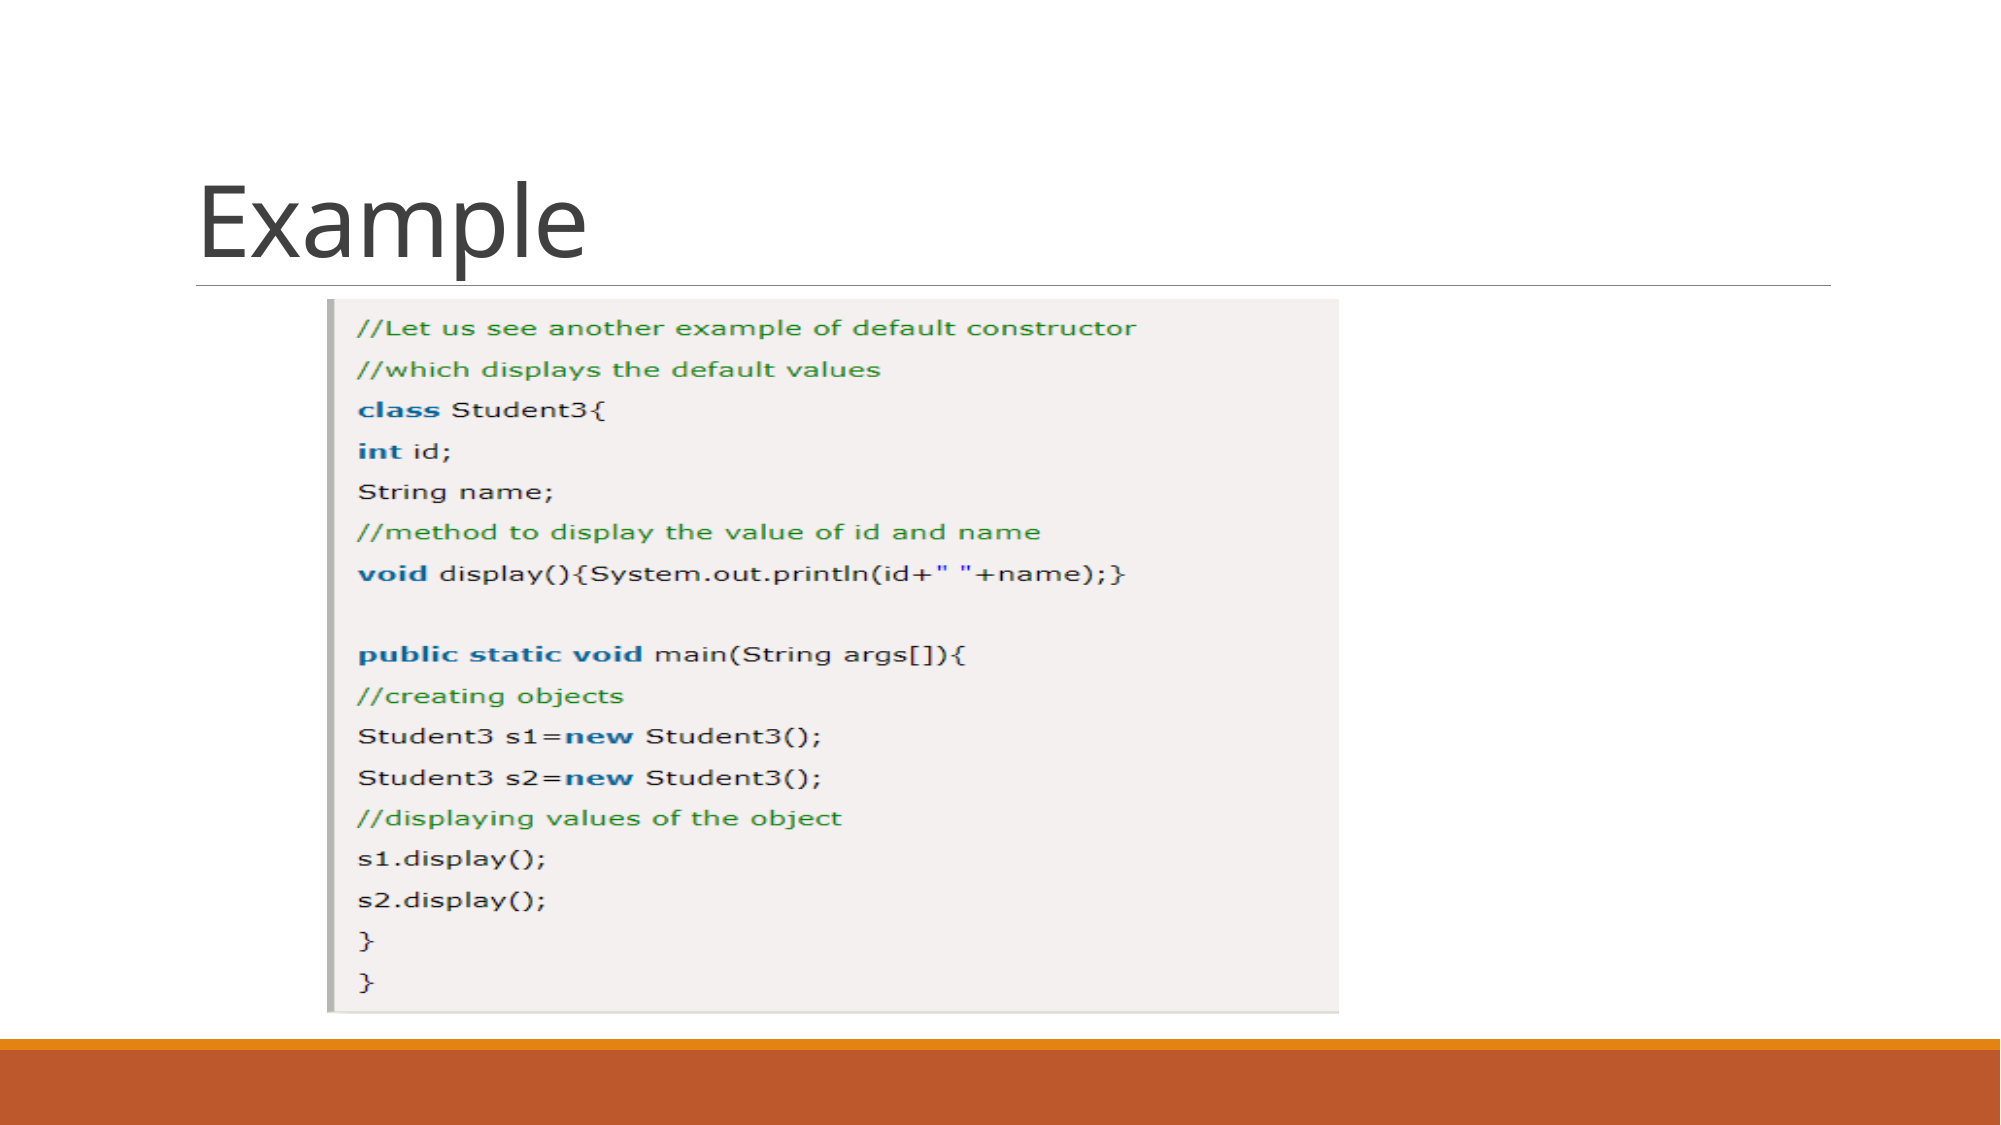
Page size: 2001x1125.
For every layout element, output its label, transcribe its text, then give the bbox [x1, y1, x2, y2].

title Example [180, 47, 1830, 285]
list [326, 298, 1339, 1014]
